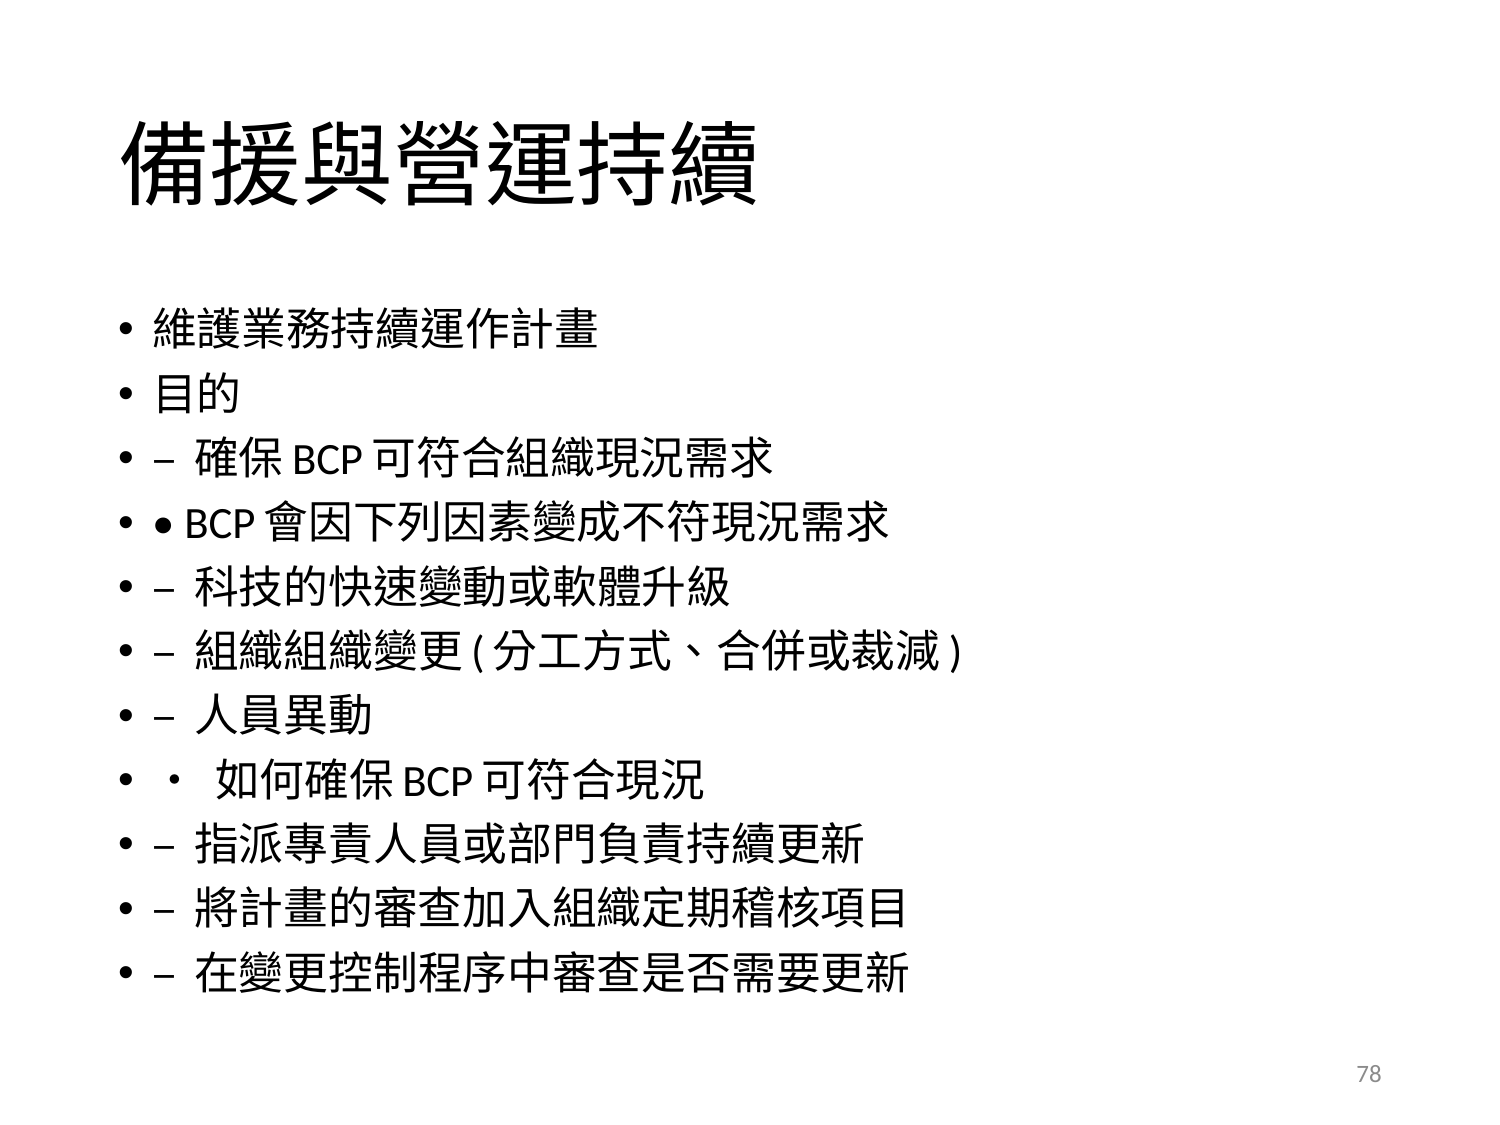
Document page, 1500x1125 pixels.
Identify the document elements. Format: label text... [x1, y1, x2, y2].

list 維護業務持續運作計畫 目的 – 確保BCP可符合組織現況需求 • BCP會因下列因素變成不符現況需求 – 科技的快速變動或軟體升級 – 組織組織變更(分工方式、合併或裁減) – 人員異動 • 如何確保BCP可符合現況 – 指派專責人員或部門負責持續更新 – 將計畫的審查加入組織定期稽核項目 – 在變更控制程序中審查是否需要更新 [103, 299, 1397, 1014]
slide_number 78 [1059, 1042, 1397, 1103]
title 備援與營運持續 [103, 59, 1397, 278]
